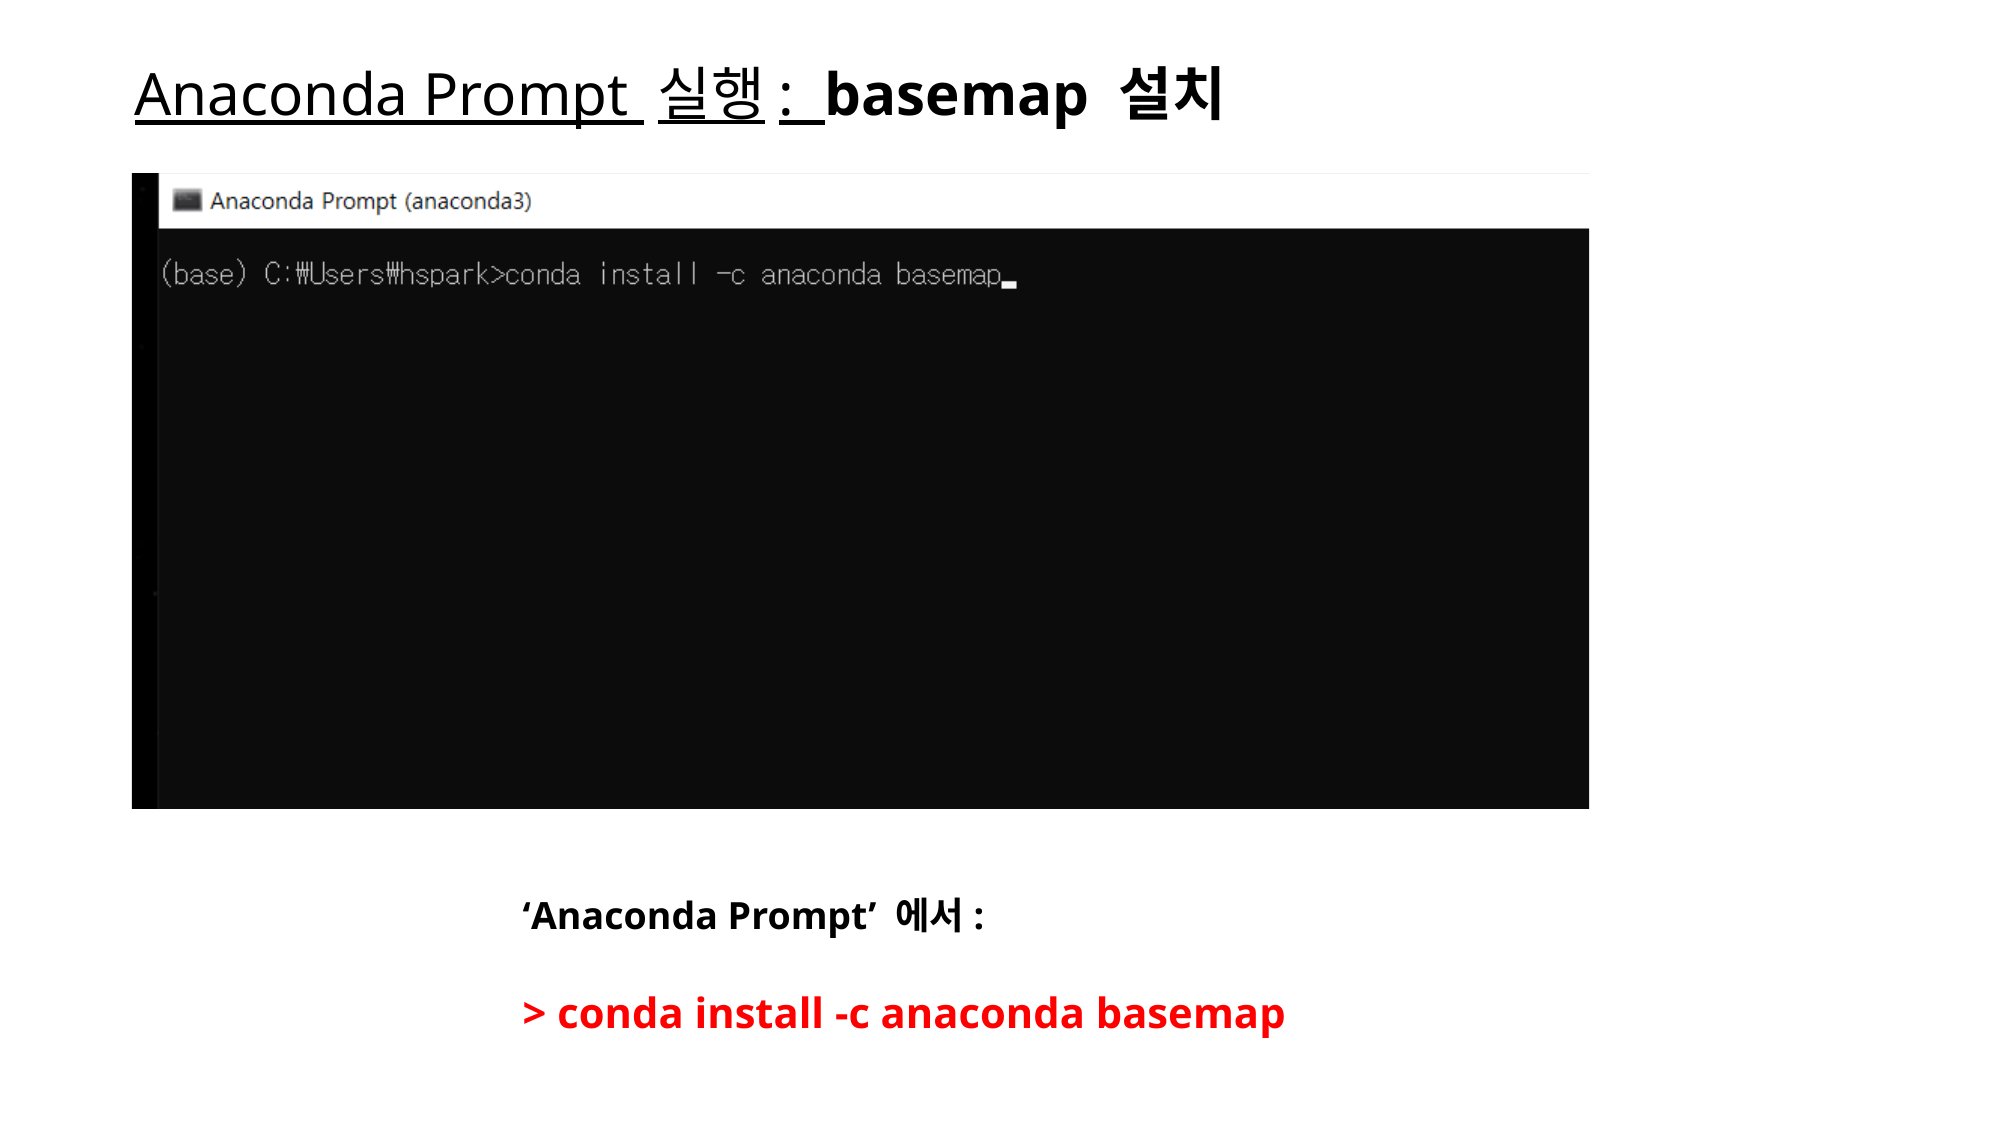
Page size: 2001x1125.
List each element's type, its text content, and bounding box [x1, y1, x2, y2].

text_box ‘Anaconda Prompt’ 에서: > conda install -c anaconda basemap [507, 839, 1411, 1045]
picture [131, 173, 1590, 809]
title Anaconda Prompt 실행: basemap 설치 [119, 36, 1811, 158]
